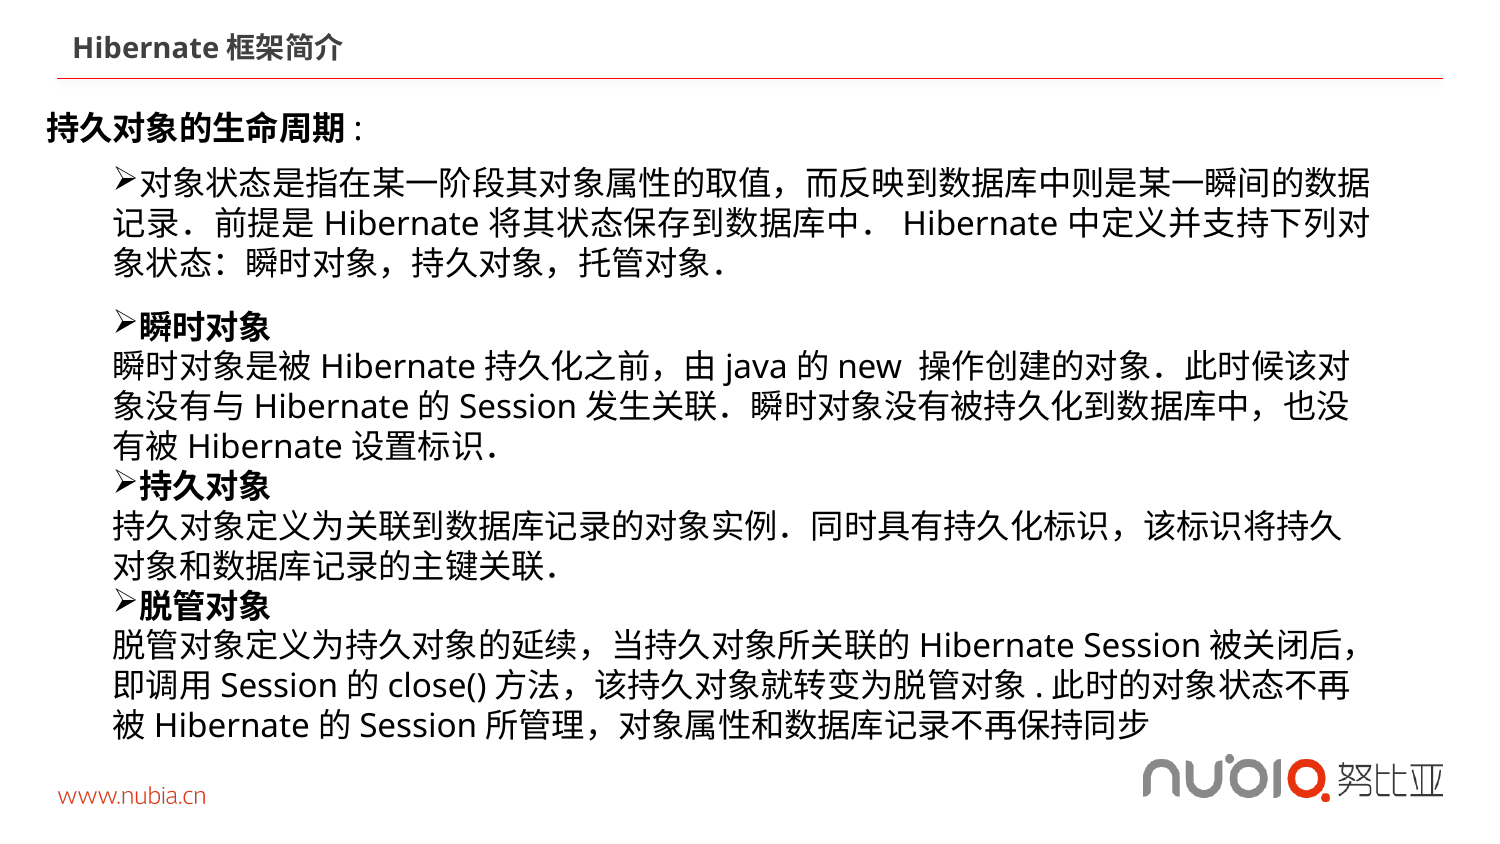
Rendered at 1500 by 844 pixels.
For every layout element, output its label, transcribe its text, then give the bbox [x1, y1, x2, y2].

text_box 对象状态是指在某一阶段其对象属性的取值，而反映到数据库中则是某一瞬间的数据记录．前提是Hibernate将其状态保存到数据库中．Hibernate中定义并支持下列对象状态：瞬时对象，持久对象，托管对象． [97, 154, 1386, 327]
picture [56, 783, 206, 809]
text_box Hibernate框架简介 [57, 24, 714, 69]
text_box 瞬时对象 瞬时对象是被Hibernate持久化之前，由java的new 操作创建的对象．此时候该对象没有与Hibernate的Session发生关联．瞬时对象没有被持久化到数据库中，也没有被Hibernate设置标识． 持久对象 持久对象定义为关联到数据库记录的对象实例．同时具有持久化标识，该标识将持久对象和数据库记录的主键关联． 脱管对象 脱管对象定义为持久对象的延续，当持久对象所关联的Hibernate Session被关闭后，即调用Session的close()方法，该持久对象就转变为脱管对象.此时的对象状态不再被Hibernate的Session所管理，对象属性和数据库记录不再保持同步 [97, 327, 1386, 755]
text_box 持久对象的生命周期: [31, 99, 433, 155]
picture [1142, 754, 1444, 802]
